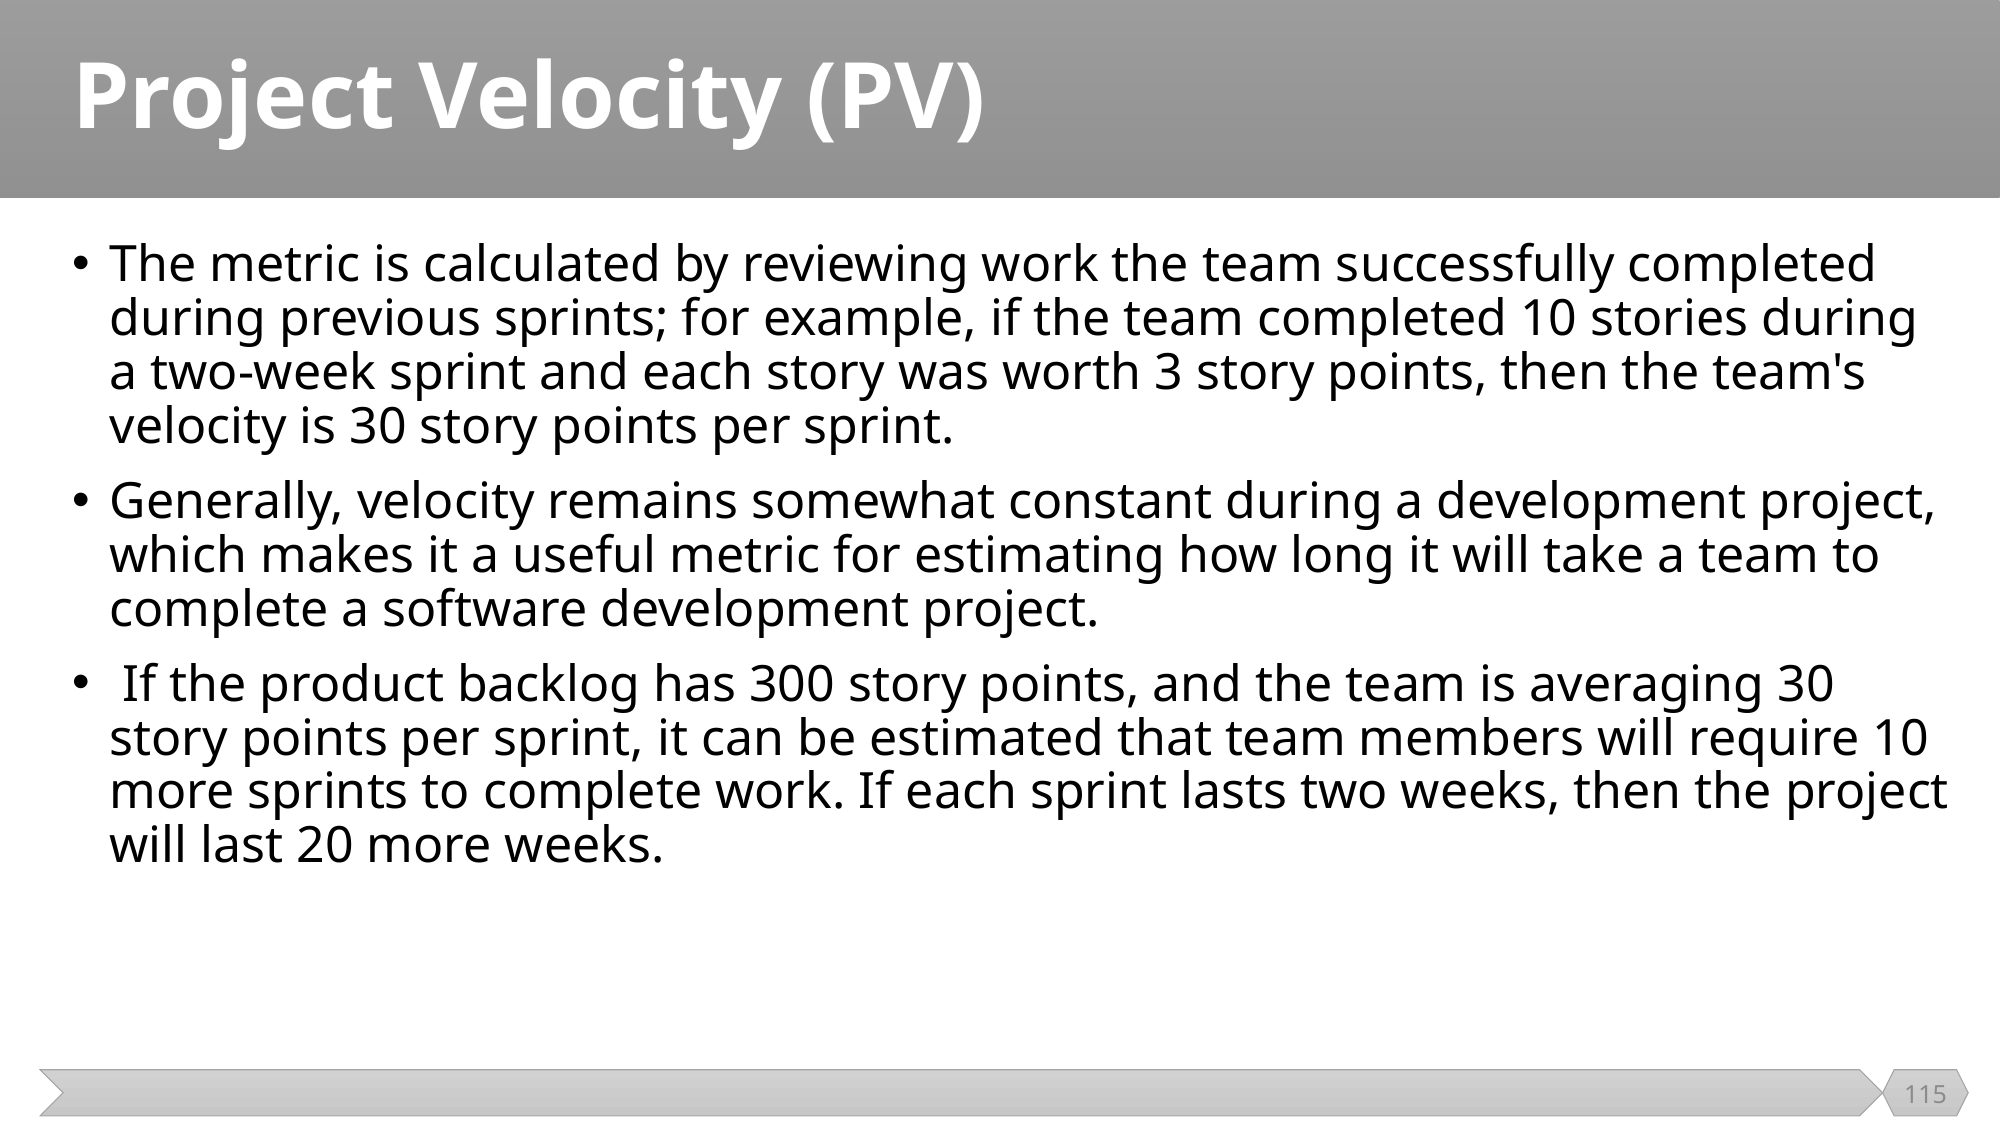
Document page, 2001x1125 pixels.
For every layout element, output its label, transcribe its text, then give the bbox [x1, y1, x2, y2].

title Project Velocity (PV) [56, 0, 1969, 199]
slide_number 115 [1882, 1065, 1969, 1125]
list The metric is calculated by reviewing work the team successfully completed during previous sprints; for example, if the team completed 10 stories during a two-week sprint and each story was worth 3 story points, then the team's velocity is 30 story points per sprint. Generally, velocity remains somewhat constant during a development project, which makes it a useful metric for estimating how long it will take a team to complete a software development project. If the product backlog has 300 story points, and the team is averaging 30 story points per sprint, it can be estimated that team members will require 10 more sprints to complete work. If each sprint lasts two weeks, then the project will last 20 more weeks. [56, 230, 1969, 1010]
